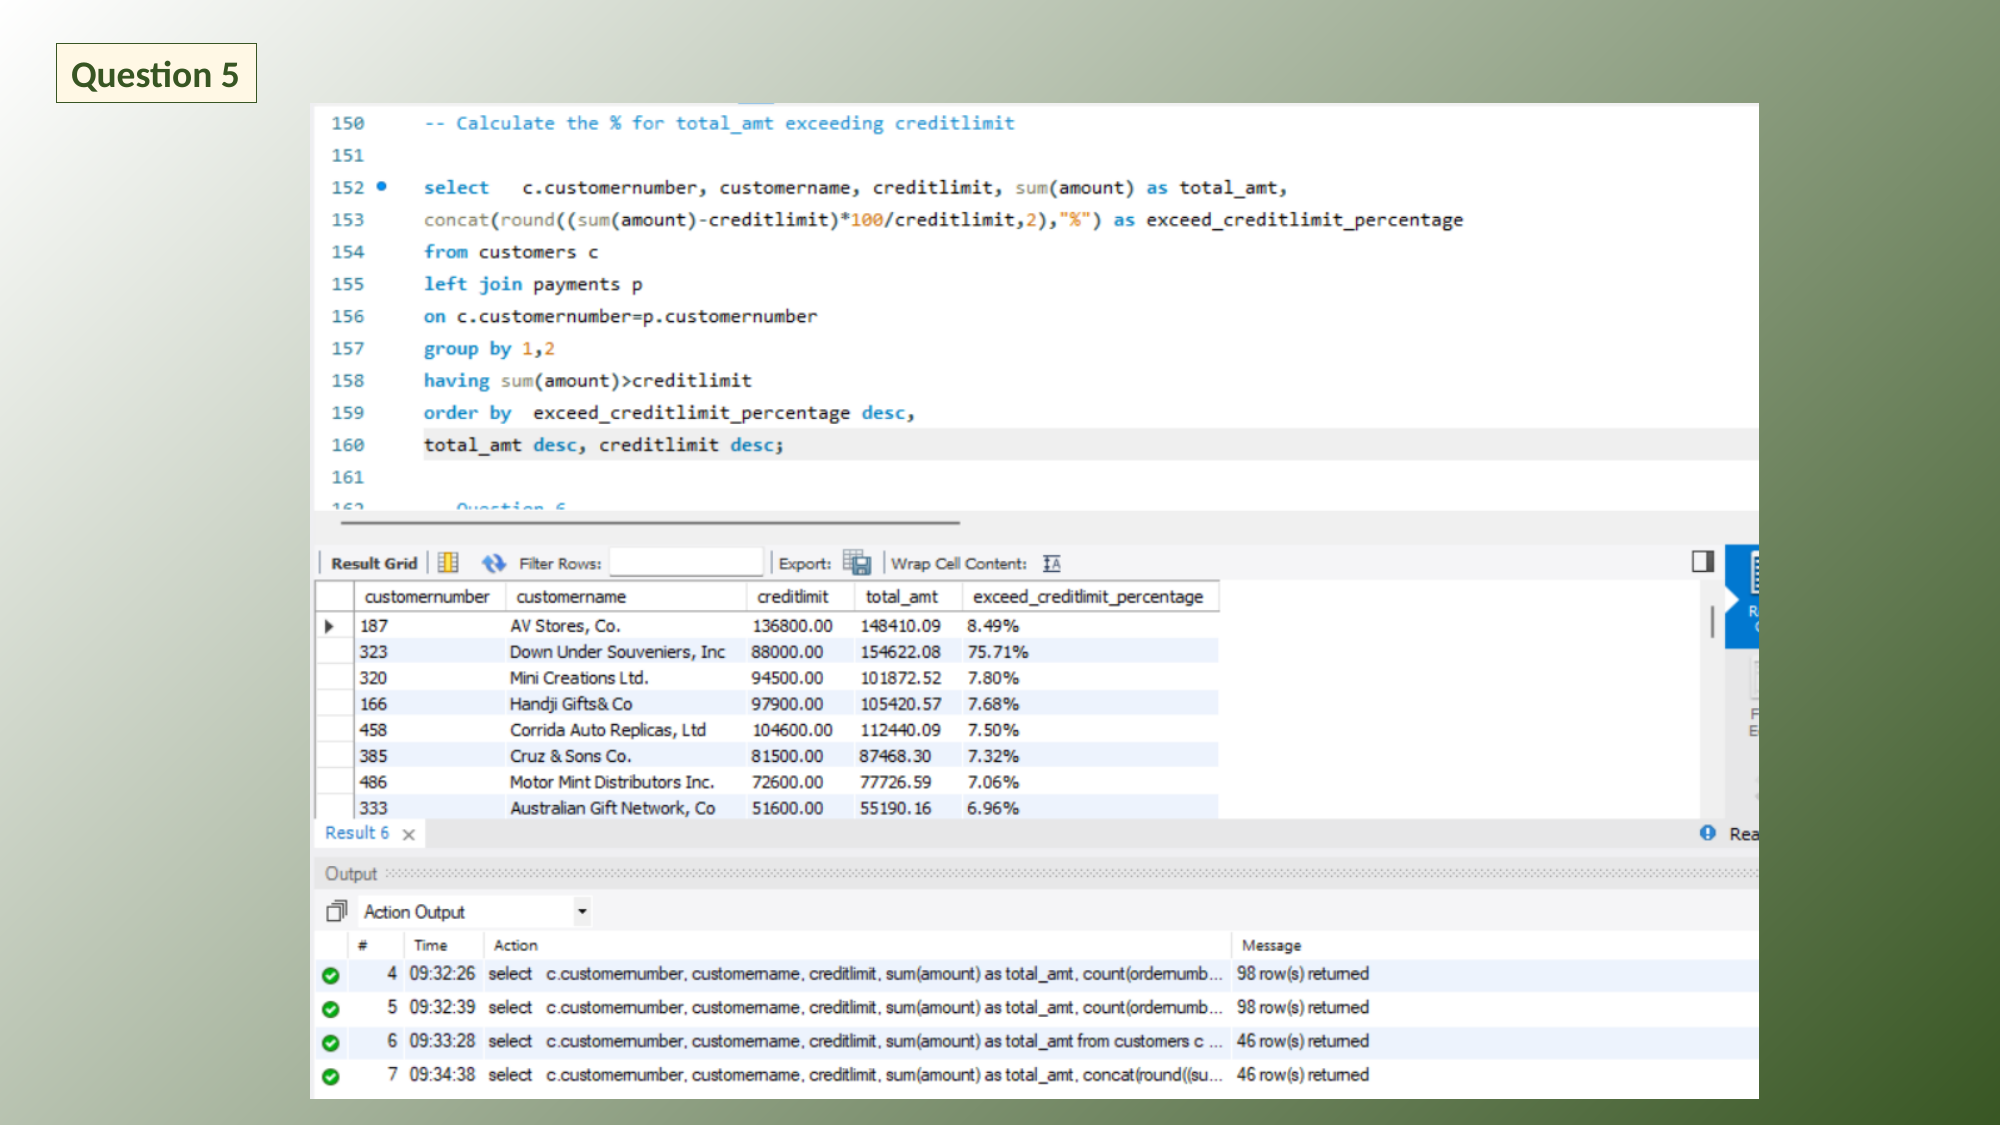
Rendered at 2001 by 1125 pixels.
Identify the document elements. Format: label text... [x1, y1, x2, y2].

picture [310, 103, 1759, 1099]
text_box Question 5 [56, 43, 257, 103]
